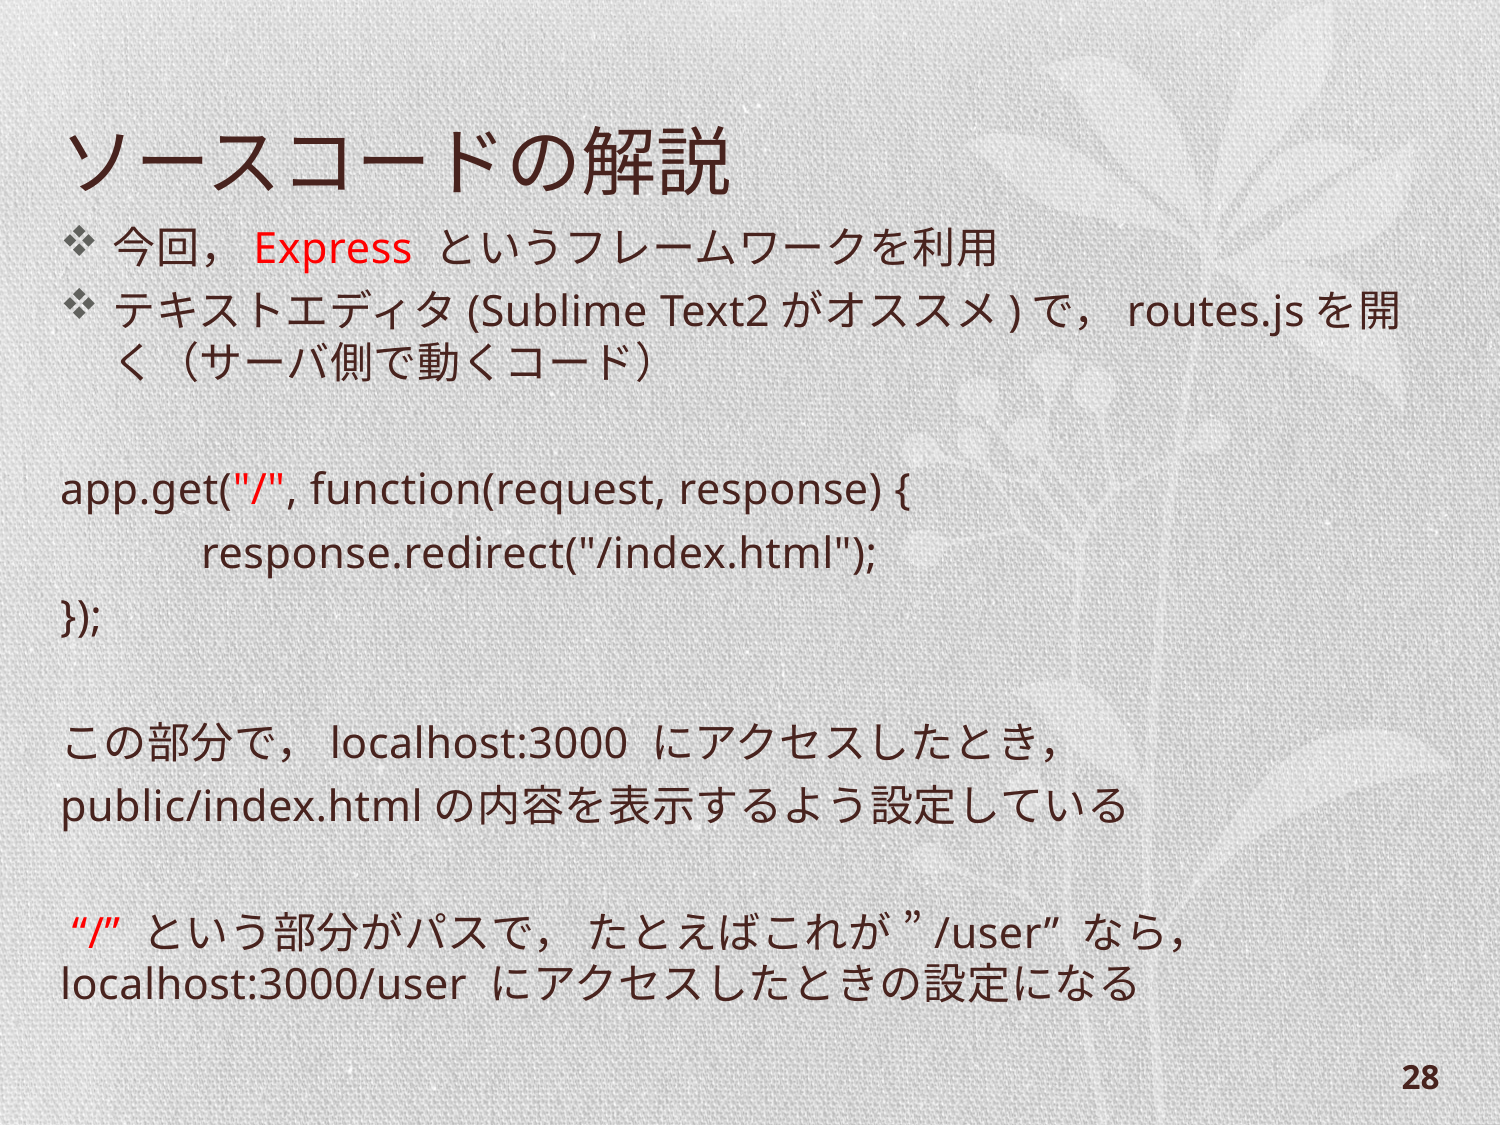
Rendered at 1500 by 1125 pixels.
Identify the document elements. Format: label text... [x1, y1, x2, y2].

slide_number 28 [1310, 1054, 1455, 1103]
list 今回，Express というフレームワークを利用 テキストエディタ(Sublime Text2がオススメ)で，routes.jsを開く（サーバ側で動くコード） app.get("/", function(request, response) { response.redirect("/index.html"); }); この部分で，localhost:3000 にアクセスしたとき， public/index.htmlの内容を表示するよう設定している “/” という部分がパスで， たとえばこれが ”/user” なら， localhost:3000/user にアクセスしたときの設定になる [45, 213, 1455, 1023]
title ソースコードの解説 [45, 37, 1455, 213]
